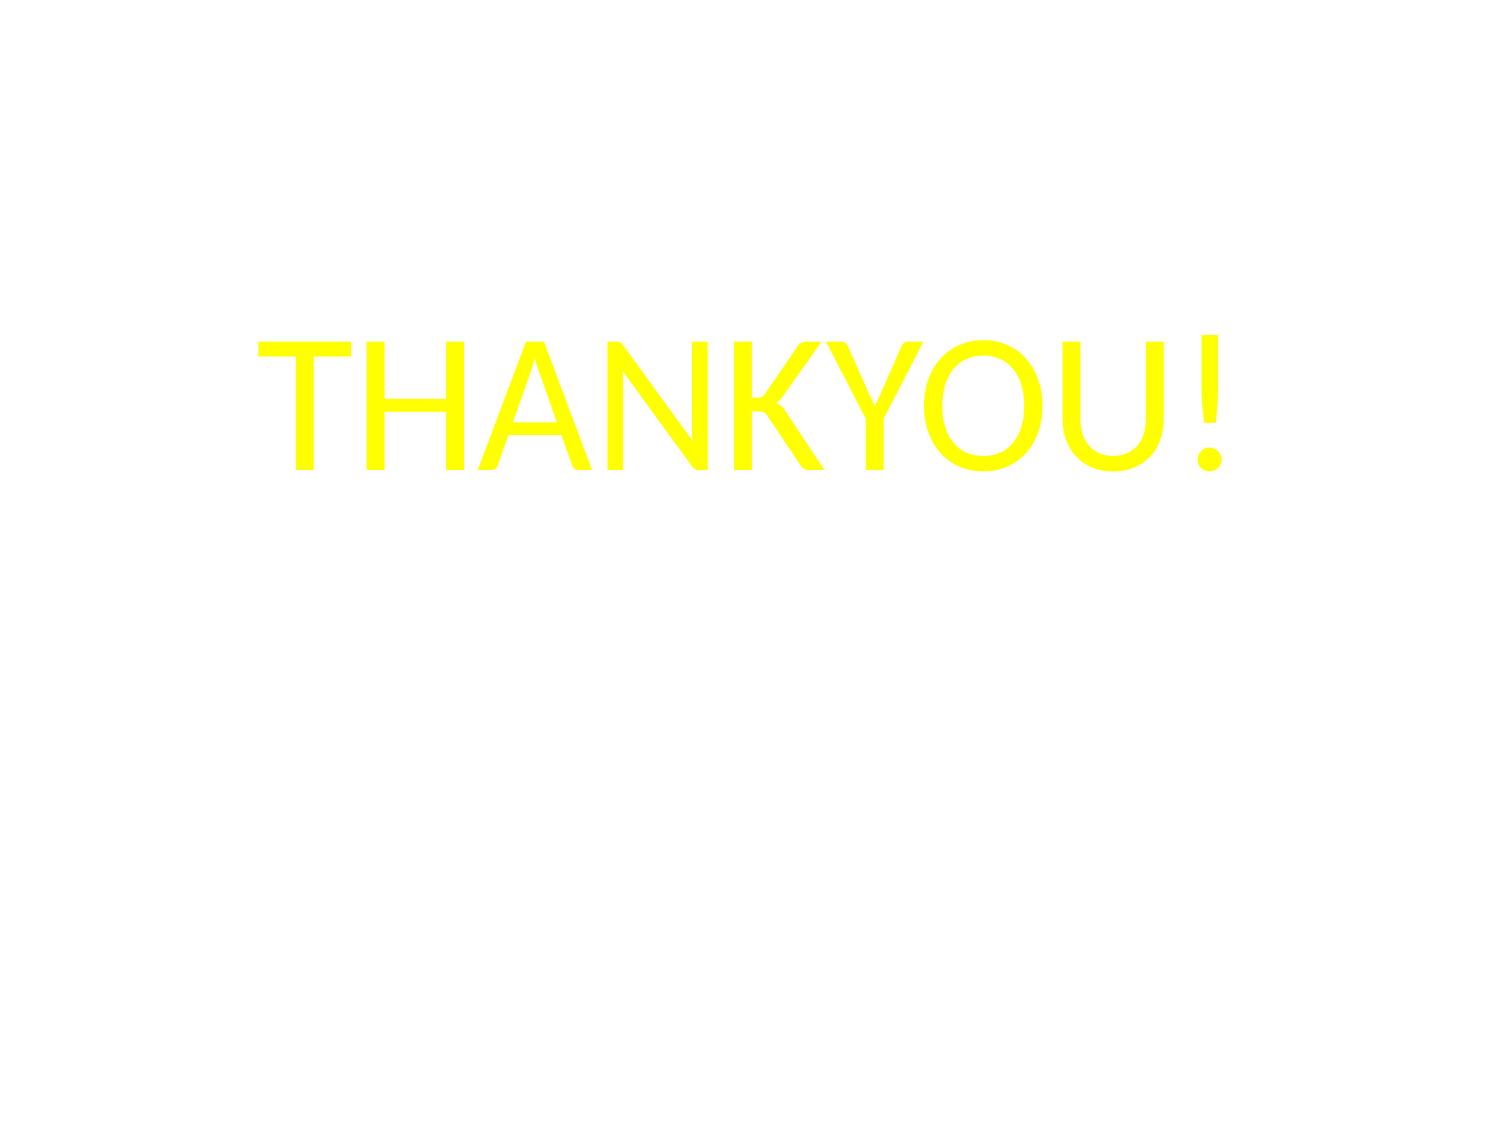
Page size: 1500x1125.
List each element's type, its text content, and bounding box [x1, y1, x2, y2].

list THANKYOU! [75, 262, 1425, 1005]
